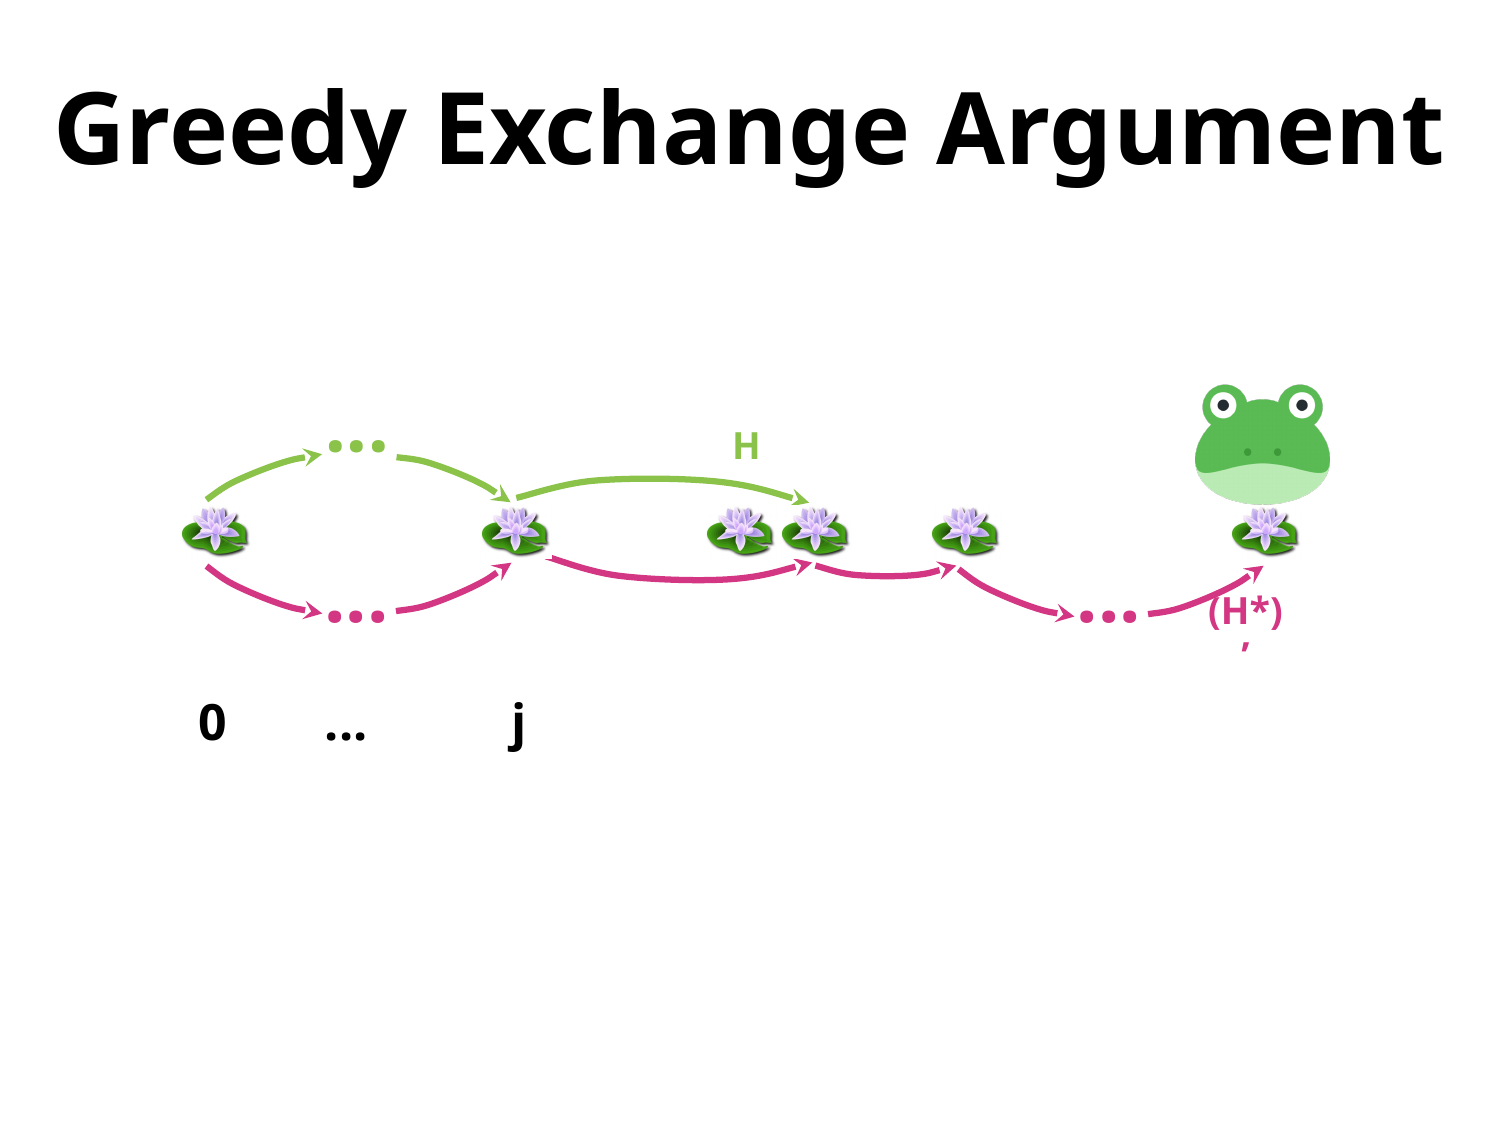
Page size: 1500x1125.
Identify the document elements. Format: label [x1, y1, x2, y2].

text_box [170, 677, 255, 763]
picture [179, 505, 252, 559]
text_box [958, 532, 1302, 675]
picture [929, 505, 1002, 559]
picture [779, 505, 852, 559]
subtitle [0, 50, 1500, 237]
text_box [206, 390, 512, 763]
picture [1195, 377, 1330, 559]
picture [704, 505, 777, 559]
text_box [476, 677, 561, 763]
text_box [552, 556, 813, 581]
text_box [516, 402, 810, 505]
picture [479, 505, 552, 559]
text_box [815, 562, 957, 577]
